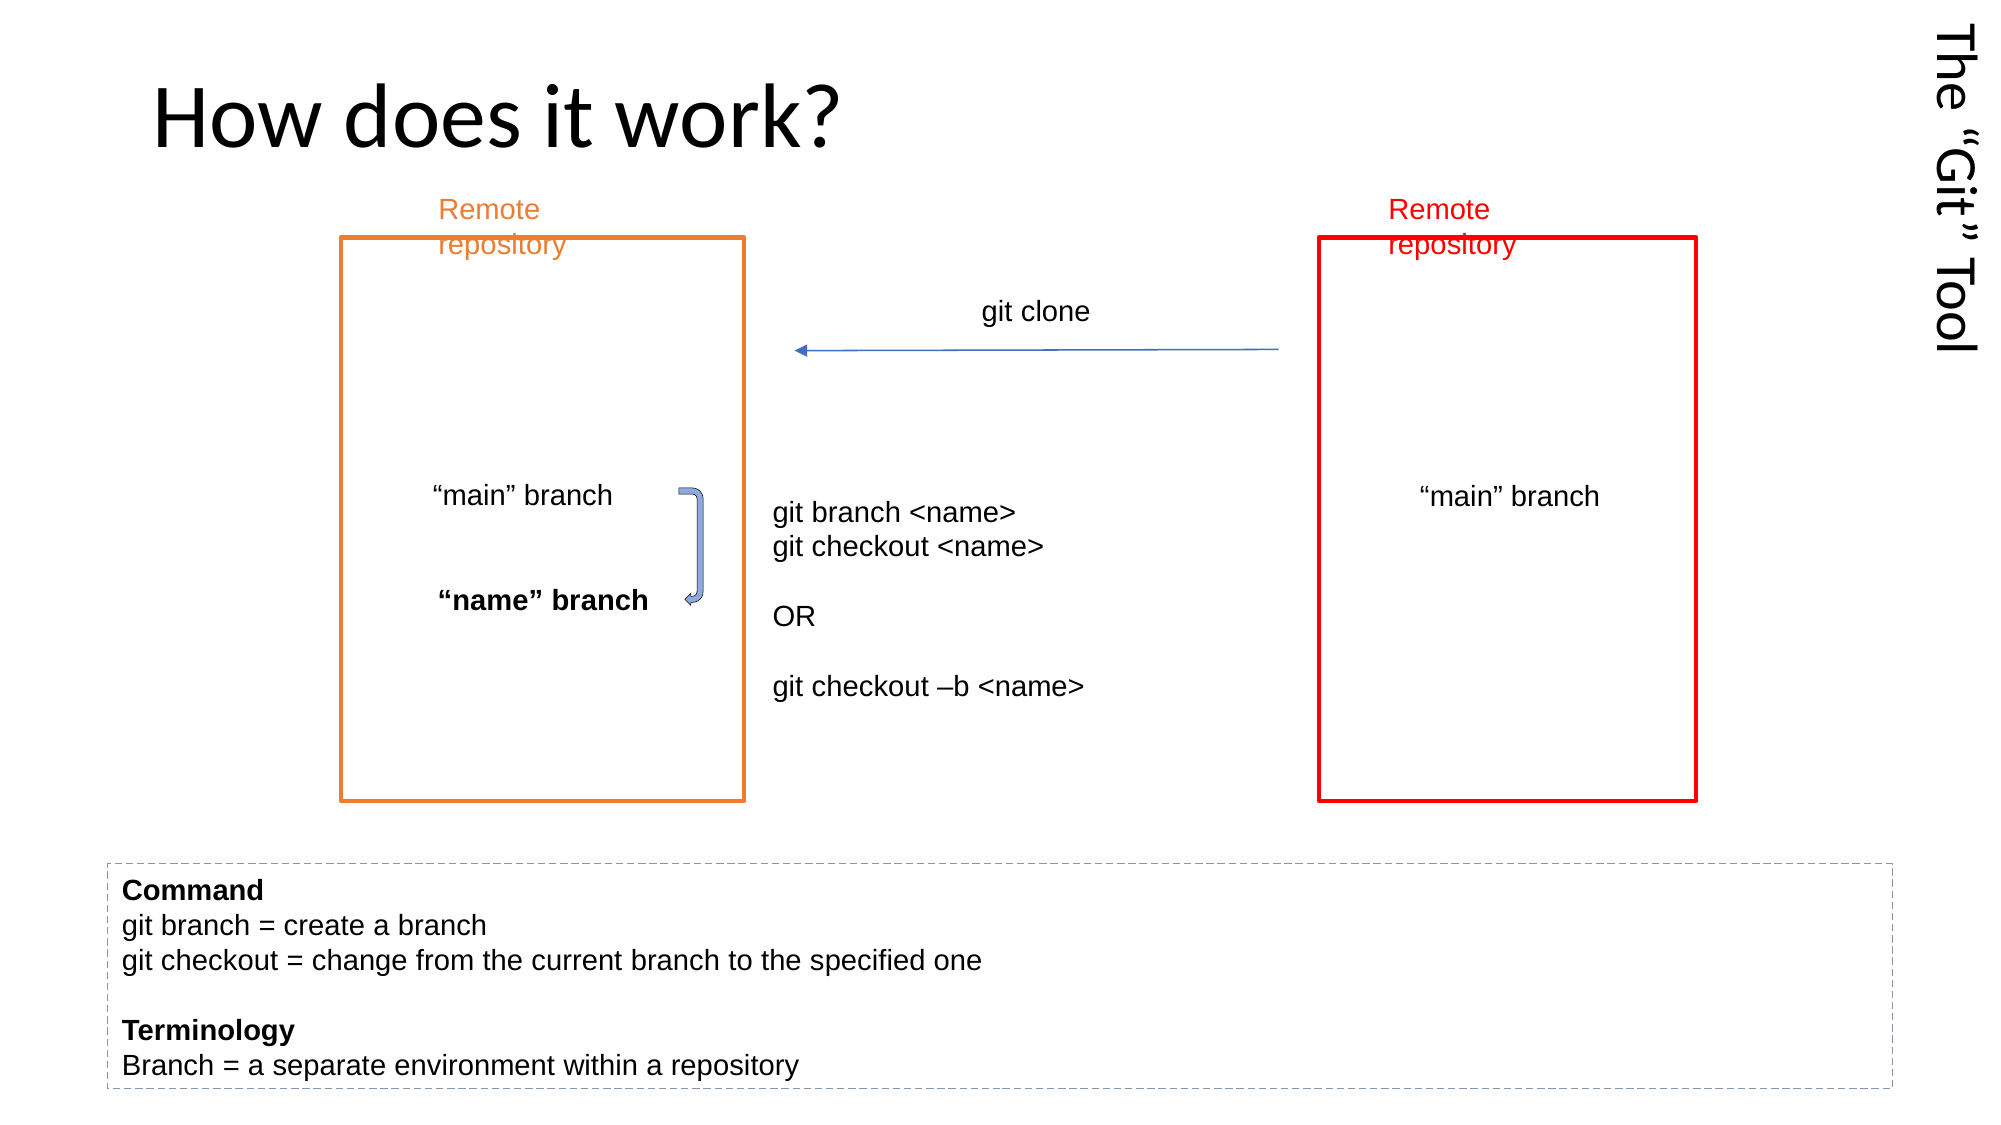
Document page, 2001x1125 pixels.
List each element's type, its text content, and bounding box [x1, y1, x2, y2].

title How does it work? [137, 59, 1863, 176]
text_box [676, 485, 706, 608]
text_box The “Git” Tool [1917, 8, 1996, 1118]
text_box “name” branch [422, 573, 666, 624]
text_box Command git branch = create a branch git checkout = change from the current branch to the specified one Terminology Branch = a separate environment within a repository [107, 863, 1893, 1089]
text_box [339, 235, 746, 803]
text_box [1317, 235, 1698, 803]
text_box “main” branch [1405, 470, 1634, 520]
text_box git branch <name> git checkout <name> OR git checkout –b <name> [757, 485, 1227, 710]
text_box “main” branch [418, 469, 647, 519]
text_box Remote repository [1373, 183, 1642, 268]
text_box git clone [966, 284, 1107, 335]
text_box Remote repository [423, 183, 692, 268]
